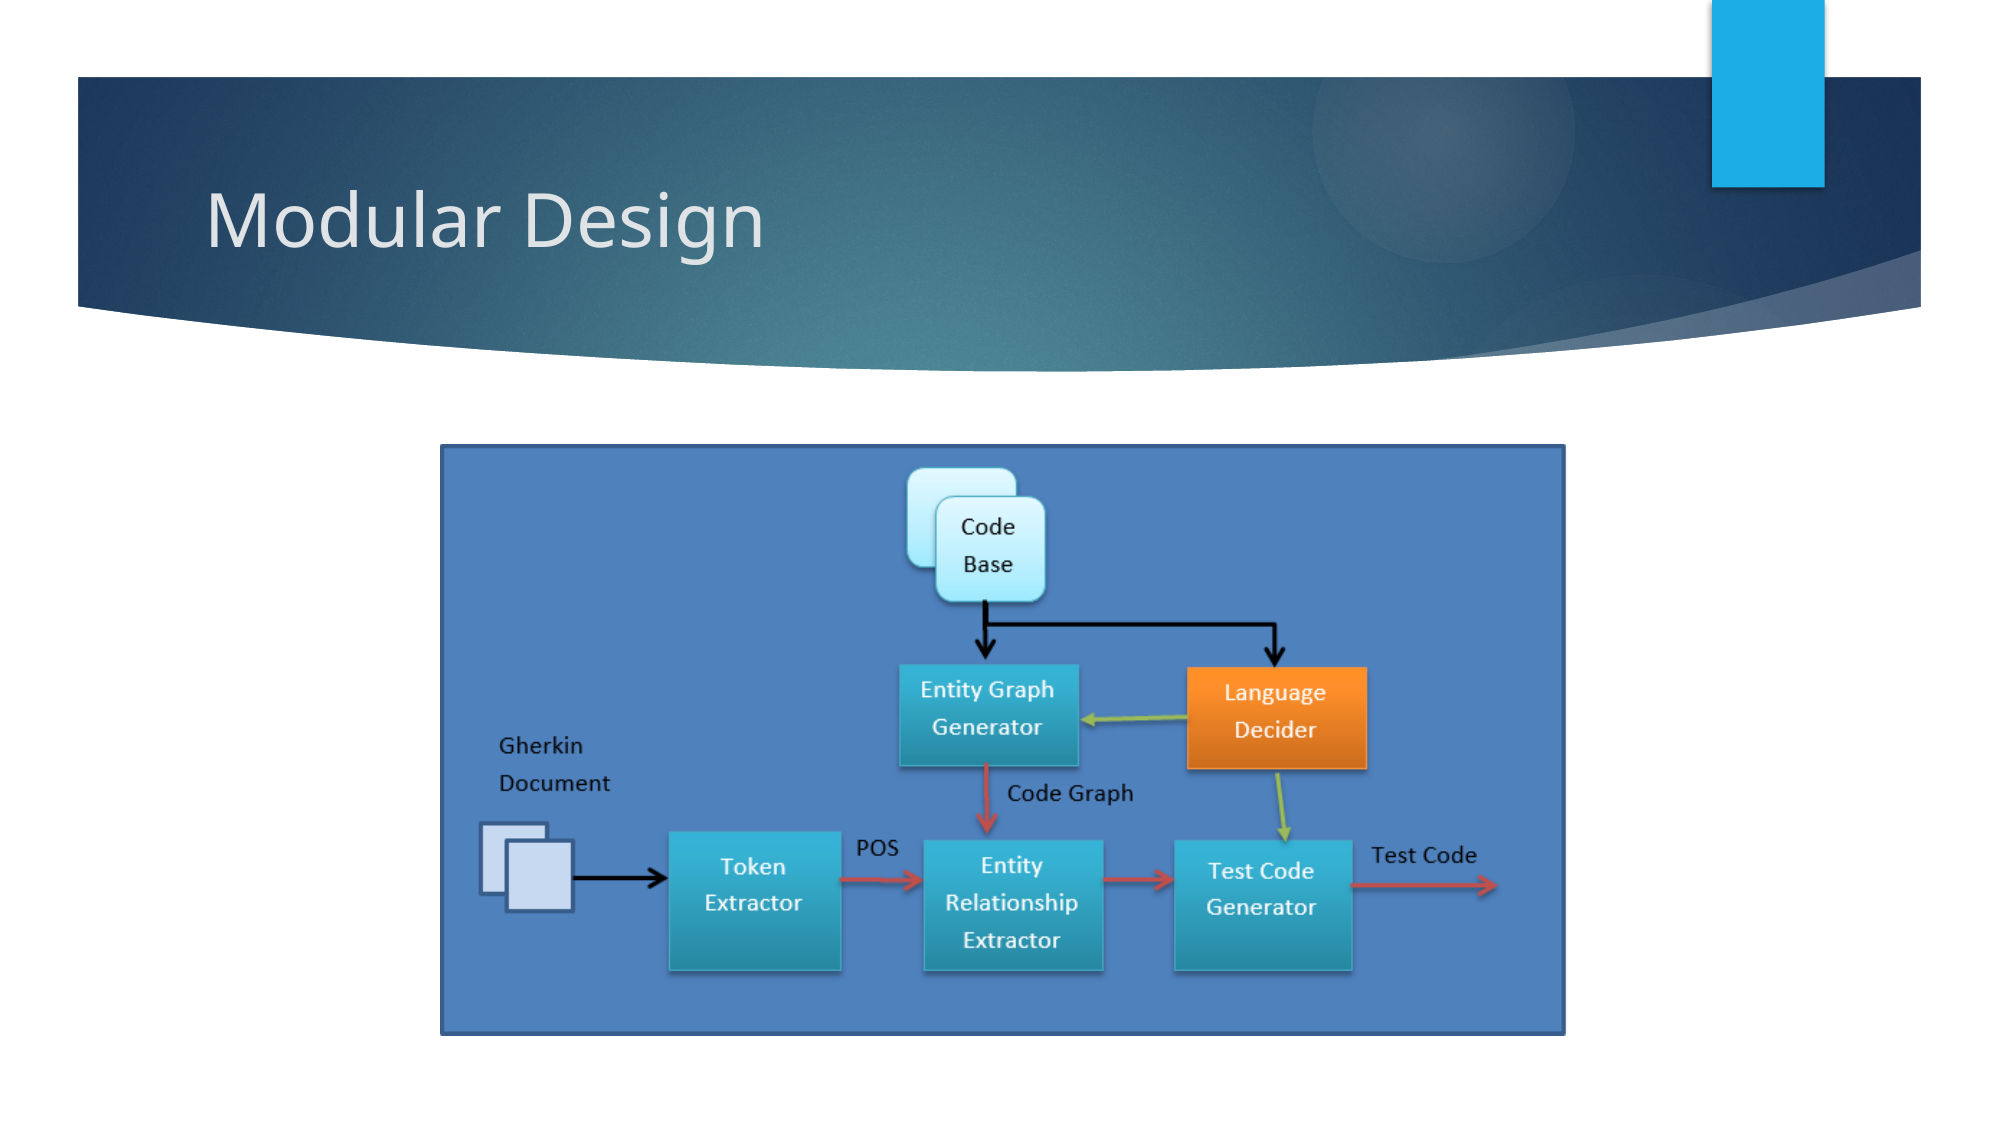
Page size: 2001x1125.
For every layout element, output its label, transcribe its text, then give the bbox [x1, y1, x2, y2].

title Modular Design [189, 159, 1627, 276]
picture [439, 444, 1570, 1037]
